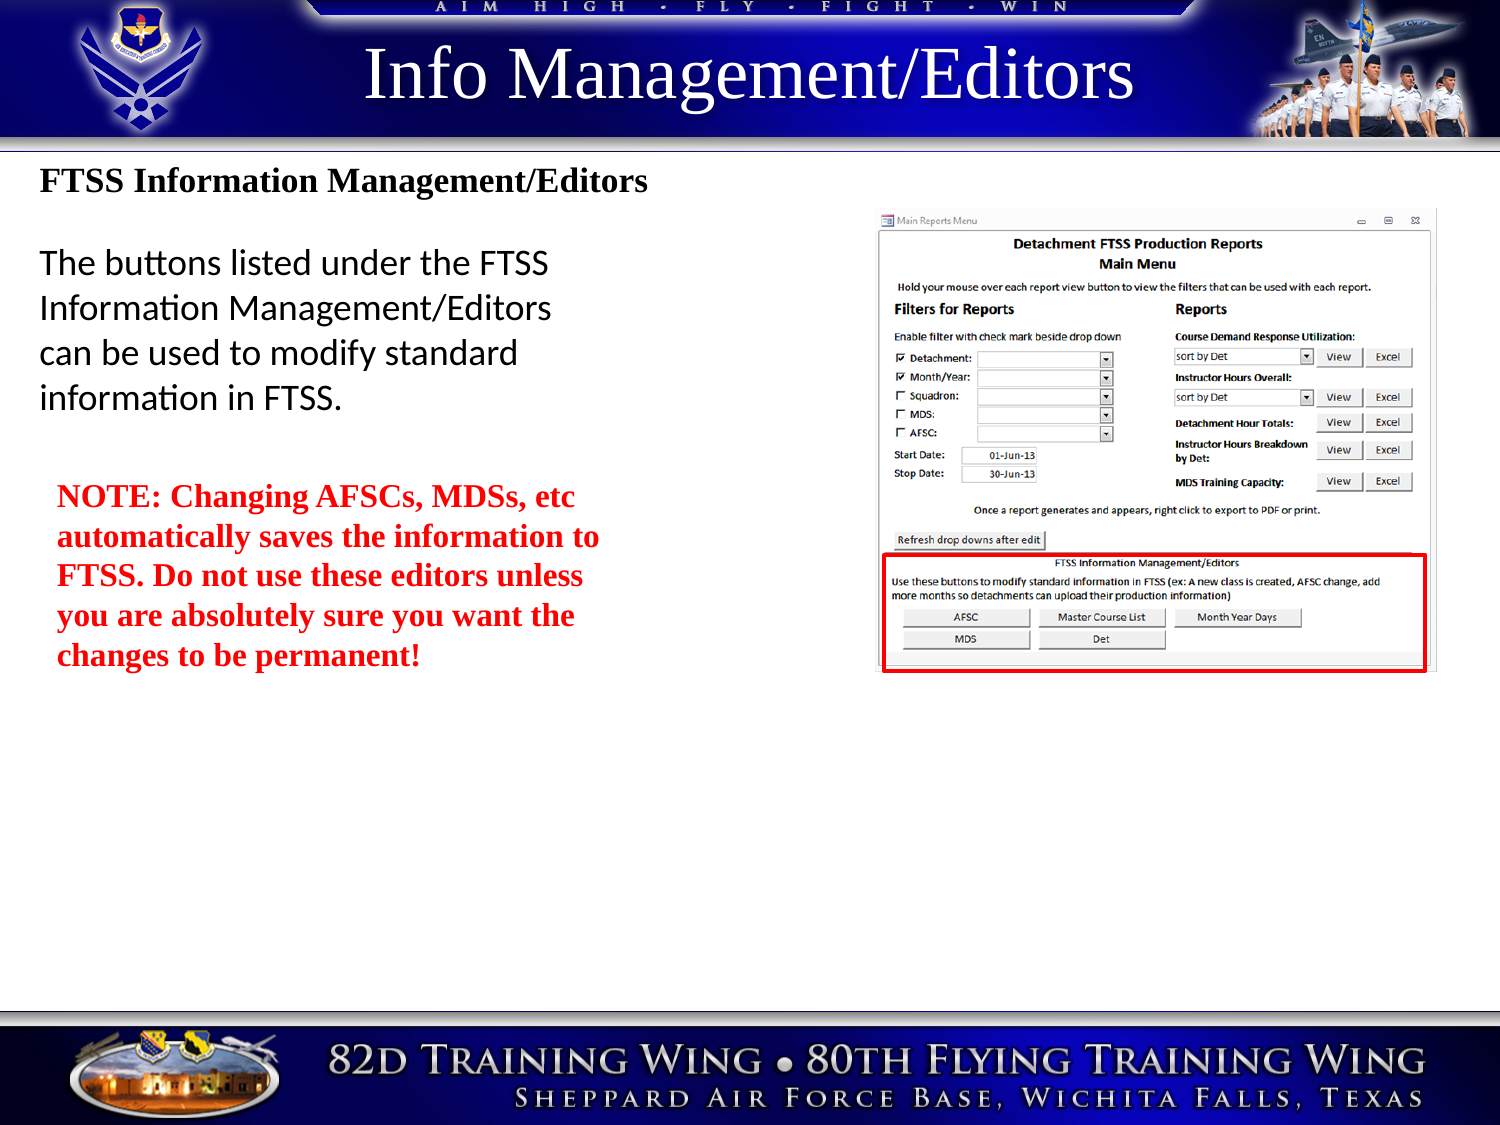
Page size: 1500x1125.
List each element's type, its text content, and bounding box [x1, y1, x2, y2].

text_box FTSS Information Management/Editors [24, 149, 794, 208]
picture [0, 1011, 1500, 1125]
text_box NOTE: Changing AFSCs, MDSs, etc automatically saves the information to FTSS. Do not use these editors unless you are absolutely sure you want the changes to be permanent! [42, 466, 618, 681]
picture [874, 208, 1438, 672]
text_box The buttons listed under the FTSS Information Management/Editors can be used to modify standard information in FTSS. [24, 230, 613, 426]
title Info Management/Editors [0, 0, 1500, 138]
picture [0, 138, 1500, 153]
